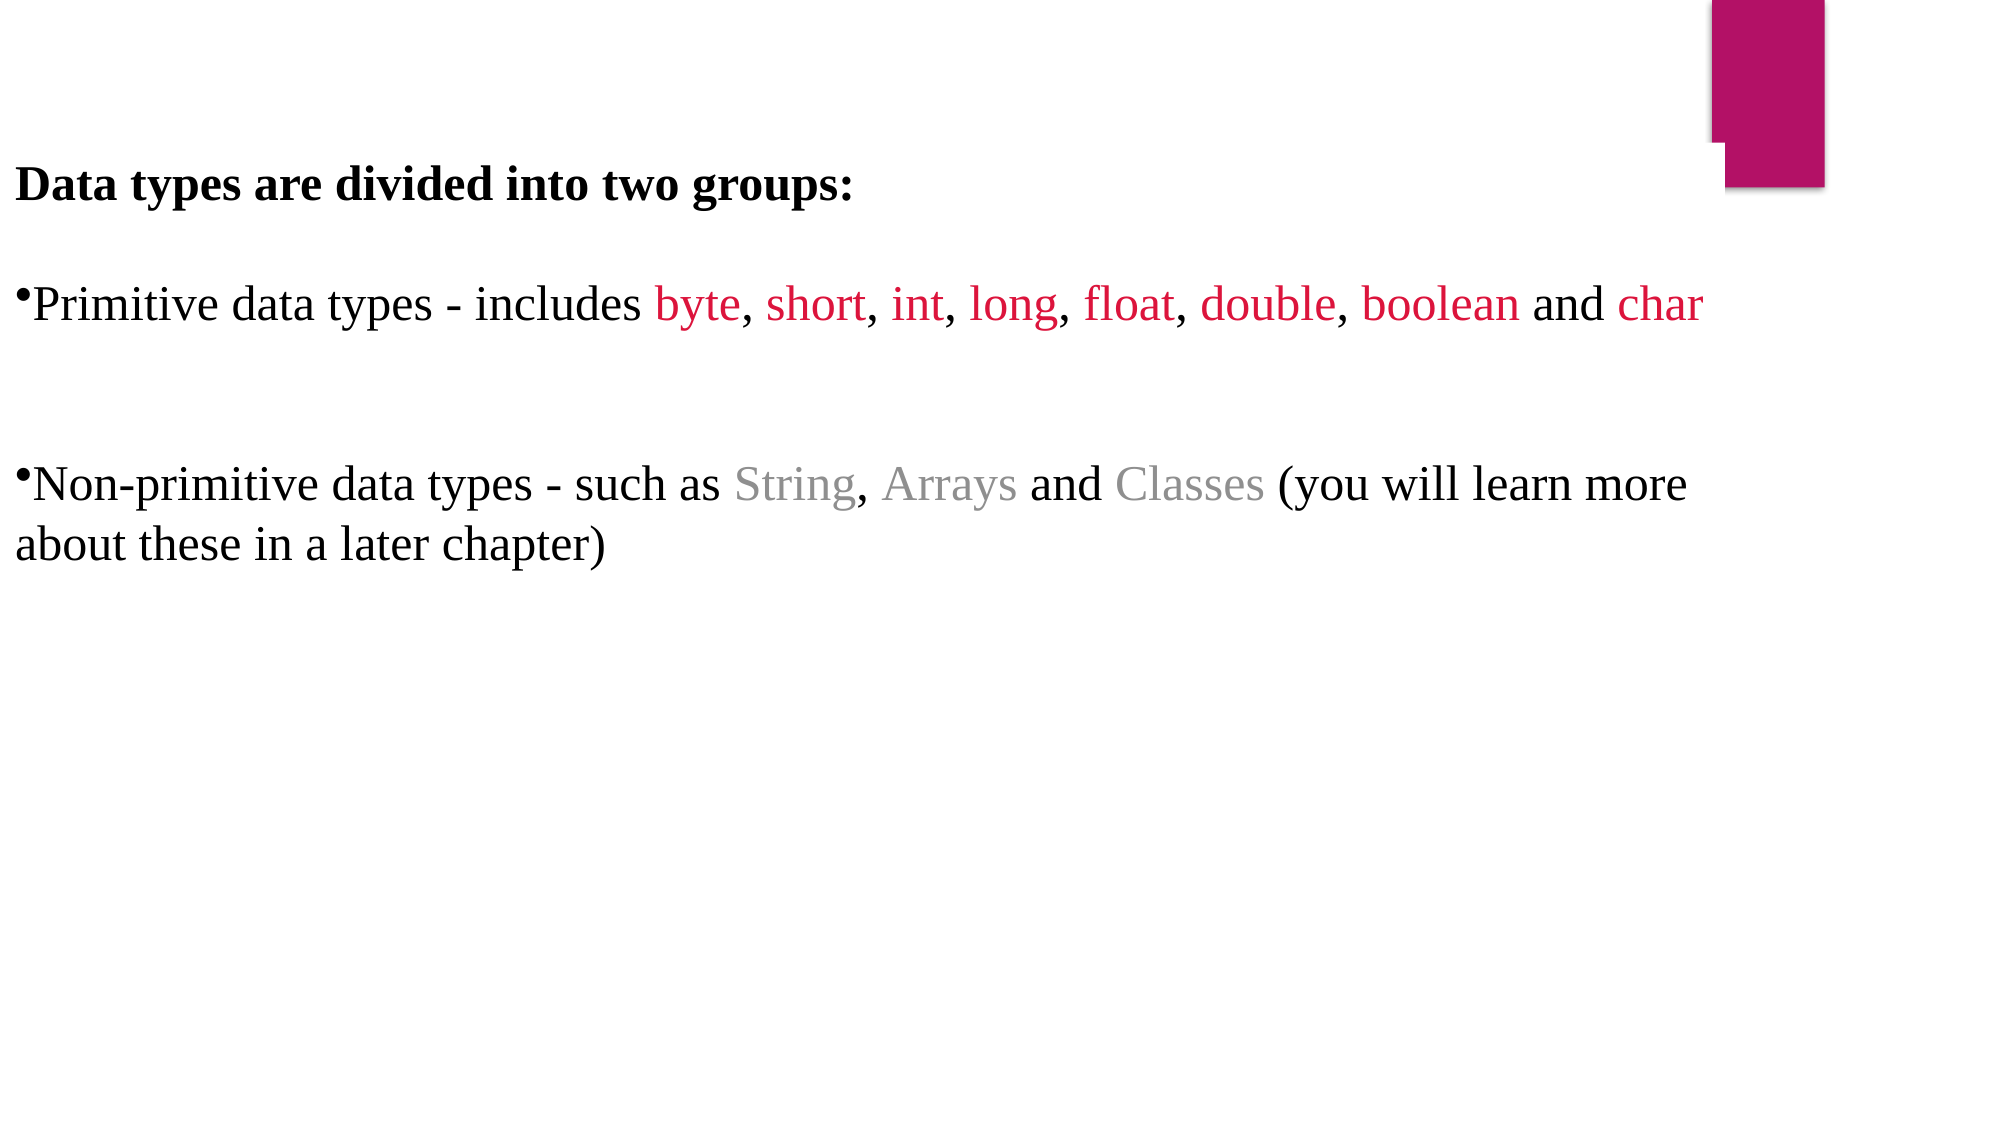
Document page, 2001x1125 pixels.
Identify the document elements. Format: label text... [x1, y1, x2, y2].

text_box Data types are divided into two groups: Primitive data types - includes byte, short, int, long, float, double, boolean and char Non-primitive data types - such as String, Arrays and Classes (you will learn more about these in a later chapter) [0, 142, 1725, 698]
